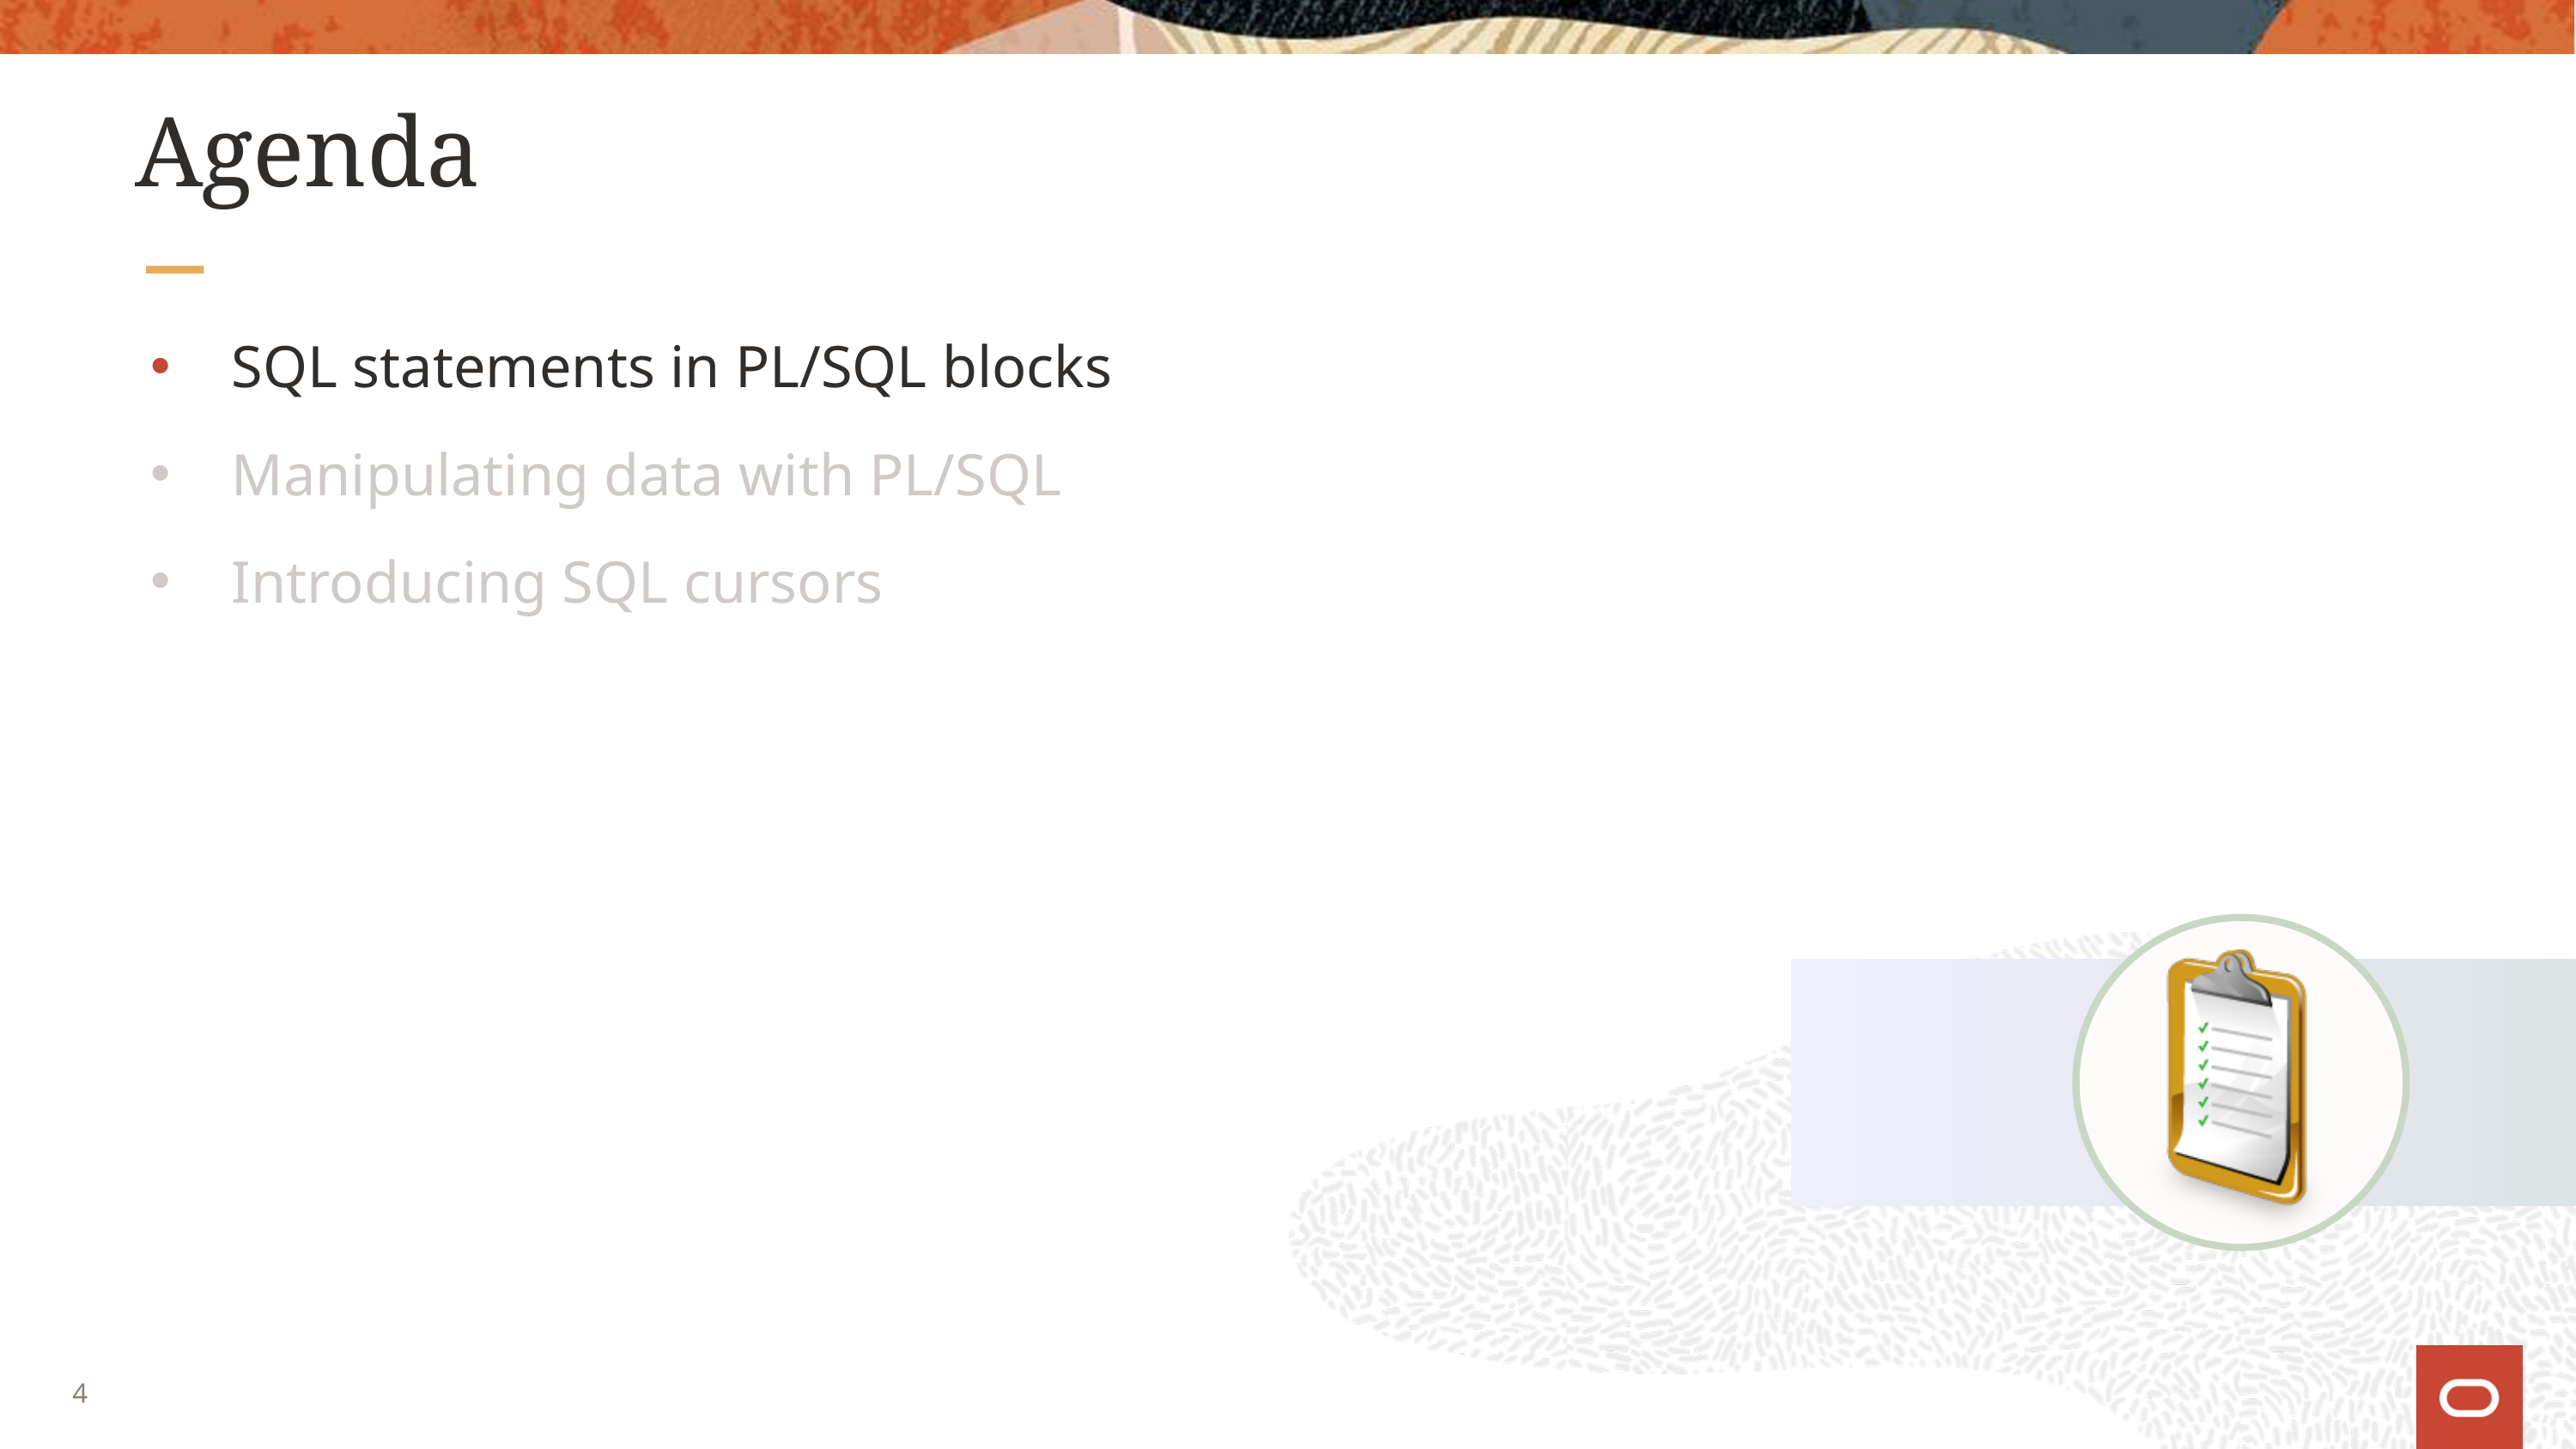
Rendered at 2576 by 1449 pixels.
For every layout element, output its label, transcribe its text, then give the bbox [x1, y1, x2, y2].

picture [2416, 1345, 2523, 1449]
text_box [1790, 917, 2576, 1270]
title Agenda [131, 86, 2445, 252]
list SQL statements in PL/SQL blocks Manipulating data with PL/SQL Introducing SQL cursors [131, 319, 2445, 719]
picture [0, 0, 2576, 54]
